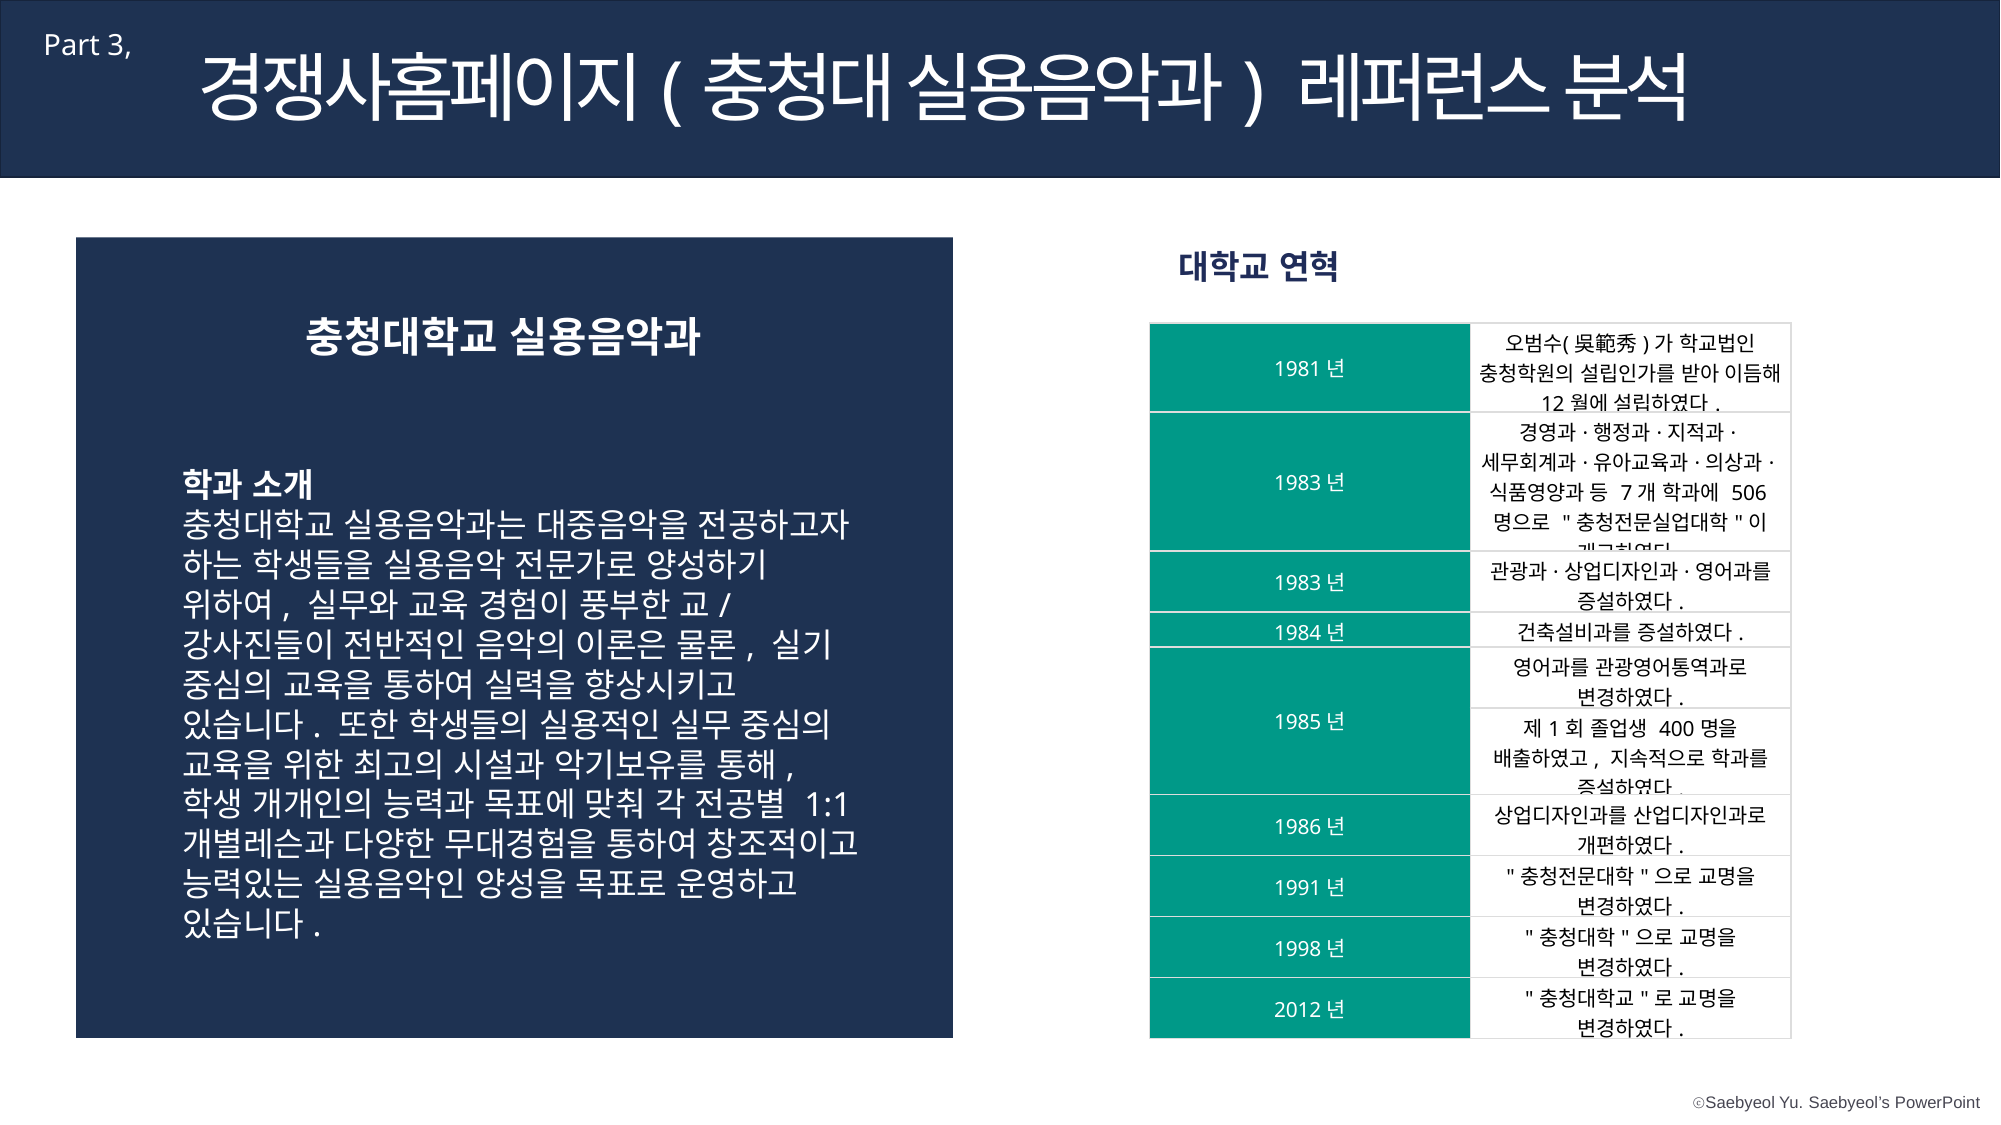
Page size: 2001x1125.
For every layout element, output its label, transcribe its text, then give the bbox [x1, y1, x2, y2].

table_cell 경영과·행정과·지적과·세무회계과·유아교육과·의상과·식품영양과 등 7개 학과에 506명으로 "충청전문실업대학"이 개교하였다. [1471, 413, 1790, 550]
text_box 충청대학교 실용음악과 [291, 303, 718, 369]
text_box [0, 0, 2000, 178]
text_box Part 3, [28, 19, 155, 69]
table_header 오범수(吳範秀)가 학교법인 충청학원의 설립인가를 받아 이듬해 12월에 설립하였다. [1471, 324, 1790, 411]
text_box 학과 소개 충청대학교 실용음악과는 대중음악을 전공하고자 하는 학생들을 실용음악 전문가로 양성하기 위하여, 실무와 교육 경험이 풍부한 교/강사진들이 전반적인 음악의 이론은 물론, 실기 중심의 교육을 통하여 실력을 향상시키고 있습니다. 또한 학생들의 실용적인 실무 중심의 교육을 위한 최고의 시설과 악기보유를 통해, 학생 개개인의 능력과 목표에 맞춰 각 전공별 1:1 개별레슨과 다양한 무대경험을 통하여 창조적이고 능력있는 실용음악인 양성을 목표로 운영하고 있습니다. [167, 456, 882, 951]
table_cell 1991년 [1150, 856, 1470, 916]
table_cell 상업디자인과를 산업디자인과로 개편하였다. [1471, 795, 1790, 855]
table_cell 1986년 [1150, 795, 1470, 855]
text_box 경쟁사홈페이지(충청대 실용음악과) 레퍼런스 분석 [183, 33, 1709, 139]
picture [163, 386, 488, 711]
table_cell 1998년 [1150, 917, 1470, 977]
table_cell 1983년 [1150, 413, 1470, 550]
picture [558, 386, 883, 711]
table_cell 1985년 [1150, 648, 1470, 794]
table_cell 1983년 [1150, 552, 1470, 611]
table_header 1981년 [1150, 324, 1470, 411]
text_box 대학교 연혁 [1163, 239, 1356, 294]
table_cell 1984년 [1150, 613, 1470, 646]
table_cell "충청전문대학"으로 교명을 변경하였다. [1471, 856, 1790, 916]
table_cell 건축설비과를 증설하였다. [1471, 613, 1790, 646]
table_cell "충청대학교"로 교명을 변경하였다. [1471, 978, 1790, 1038]
text_box [75, 236, 954, 1039]
table_cell 2012년 [1150, 978, 1470, 1038]
table_cell 관광과·상업디자인과·영어과를 증설하였다. [1471, 552, 1790, 611]
table_cell 제1회 졸업생 400명을 배출하였고, 지속적으로 학과를 증설하였다. [1471, 709, 1790, 794]
table_cell "충청대학"으로 교명을 변경하였다. [1471, 917, 1790, 977]
table_cell 영어과를 관광영어통역과로 변경하였다. [1471, 648, 1790, 707]
